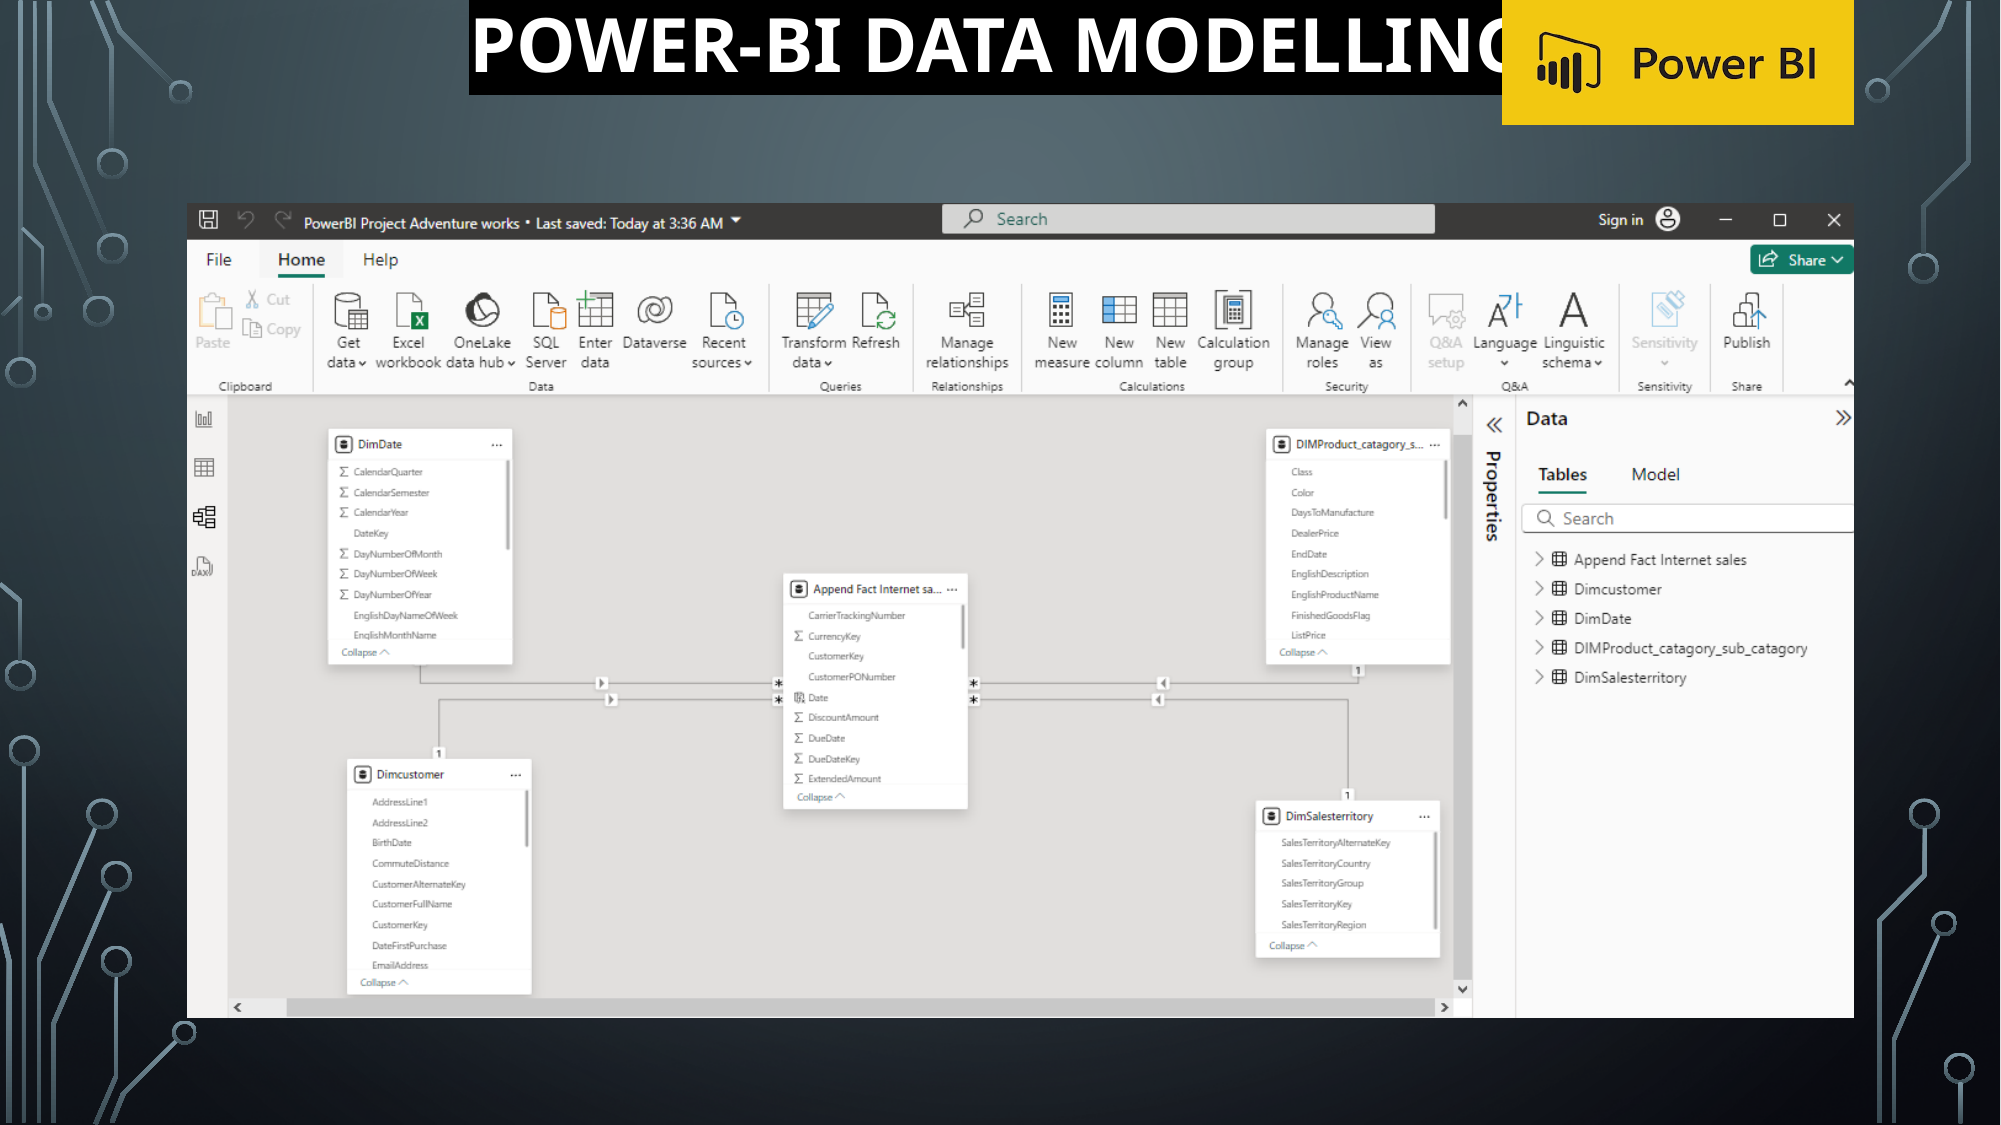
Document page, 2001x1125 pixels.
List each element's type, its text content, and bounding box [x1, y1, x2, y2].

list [186, 202, 1854, 1018]
picture [1501, 0, 1854, 125]
title Power-BI DATA MODELLING [187, 0, 1501, 97]
